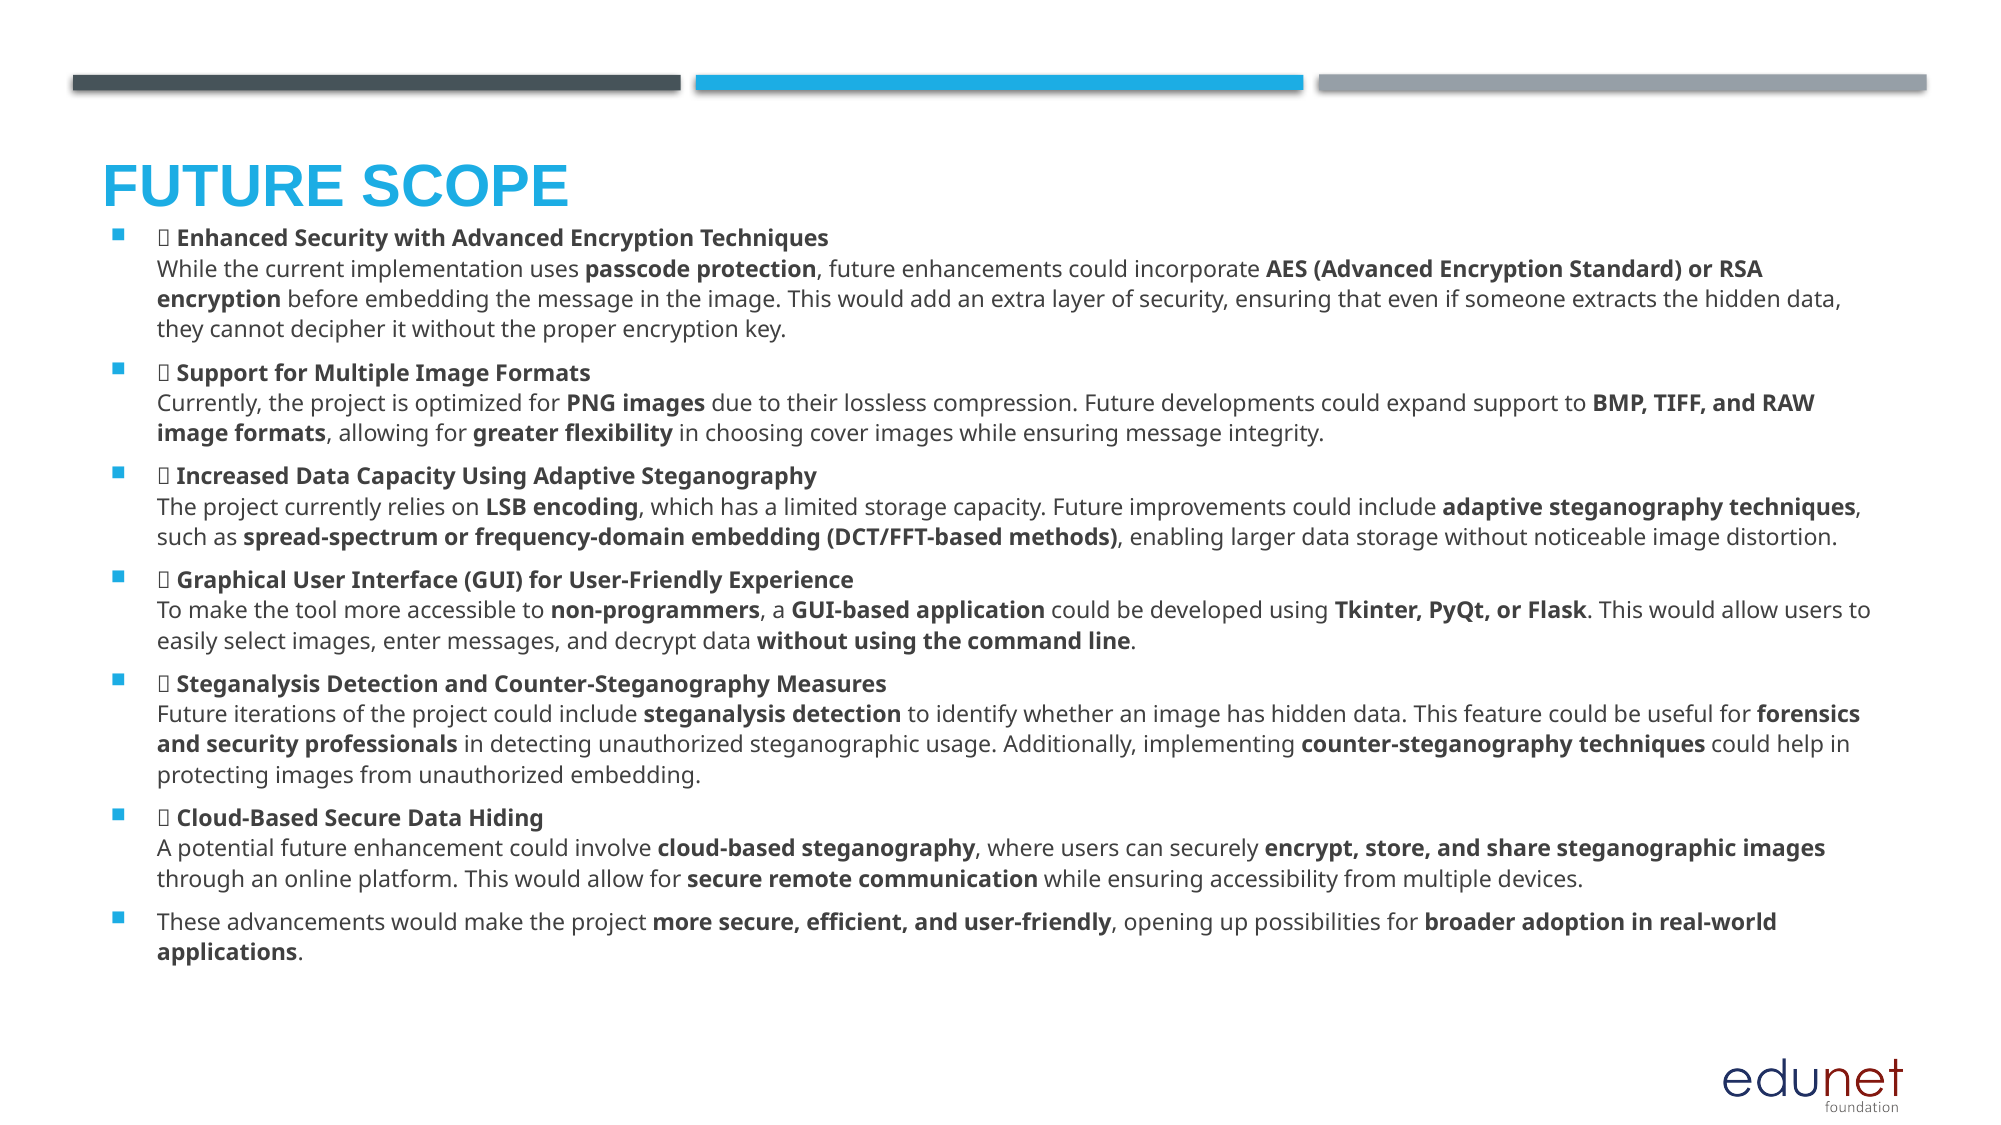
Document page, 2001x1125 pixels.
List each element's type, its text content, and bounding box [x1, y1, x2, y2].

list 🔹 Enhanced Security with Advanced Encryption Techniques While the current implementation uses passcode protection, future enhancements could incorporate AES (Advanced Encryption Standard) or RSA encryption before embedding the message in the image. This would add an extra layer of security, ensuring that even if someone extracts the hidden data, they cannot decipher it without the proper encryption key. 🔹 Support for Multiple Image Formats Currently, the project is optimized for PNG images due to their lossless compression. Future developments could expand support to BMP, TIFF, and RAW image formats, allowing for greater flexibility in choosing cover images while ensuring message integrity. 🔹 Increased Data Capacity Using Adaptive Steganography The project currently relies on LSB encoding, which has a limited storage capacity. Future improvements could include adaptive steganography techniques, such as spread-spectrum or frequency-domain embedding (DCT/FFT-based methods), enabling larger data storage without noticeable image distortion. 🔹 Graphical User Interface (GUI) for User-Friendly Experience To make the tool more accessible to non-programmers, a GUI-based application could be developed using Tkinter, PyQt, or Flask. This would allow users to easily select images, enter messages, and decrypt data without using the command line. 🔹 Steganalysis Detection and Counter-Steganography Measures Future iterations of the project could include steganalysis detection to identify whether an image has hidden data. This feature could be useful for forensics and security professionals in detecting unauthorized steganographic usage. Additionally, implementing counter-steganography techniques could help in protecting images from unauthorized embedding. 🔹 Cloud-Based Secure Data Hiding A potential future enhancement could involve cloud-based steganography, where users can securely encrypt, store, and share steganographic images through an online platform. This would allow for secure remote communication while ensuring accessibility from multiple devices. These advancements would make the project more secure, efficient, and user-friendly, opening up possibilities for broader adoption in real-world applications. [95, 213, 1905, 981]
picture [1719, 1056, 1905, 1116]
text_box Future scope [87, 138, 1898, 226]
